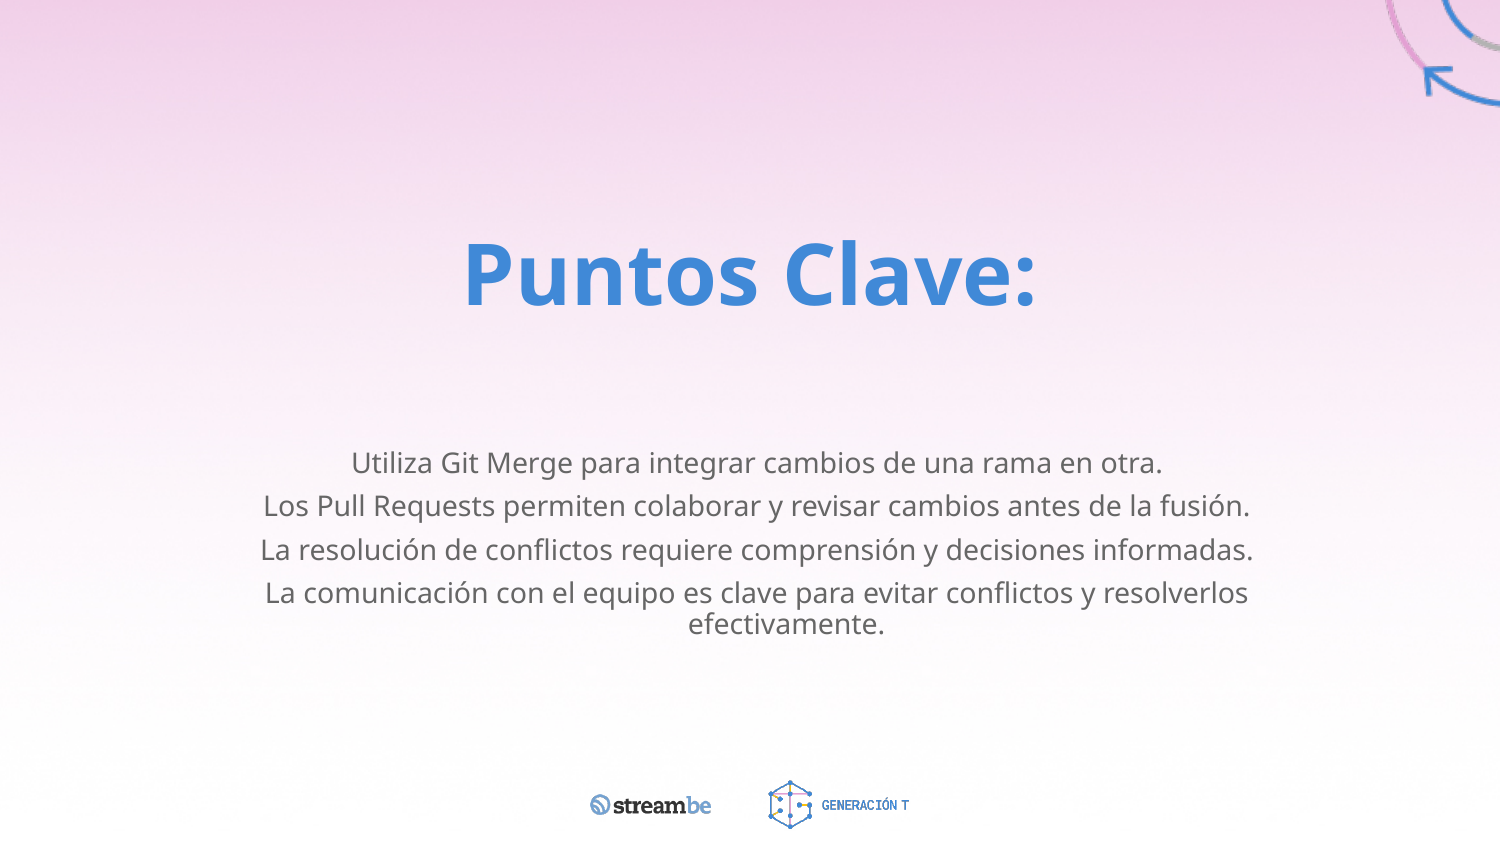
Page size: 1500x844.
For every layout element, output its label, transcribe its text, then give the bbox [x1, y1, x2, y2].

title Puntos Clave: [187, 138, 1313, 432]
picture [0, 0, 1500, 844]
subtitle Utiliza Git Merge para integrar cambios de una rama en otra. Los Pull Requests permiten colaborar y revisar cambios antes de la fusión. La resolución de conflictos requiere comprensión y decisiones informadas. La comunicación con el equipo es clave para evitar conflictos y resolverlos efectivamente. [187, 443, 1313, 647]
